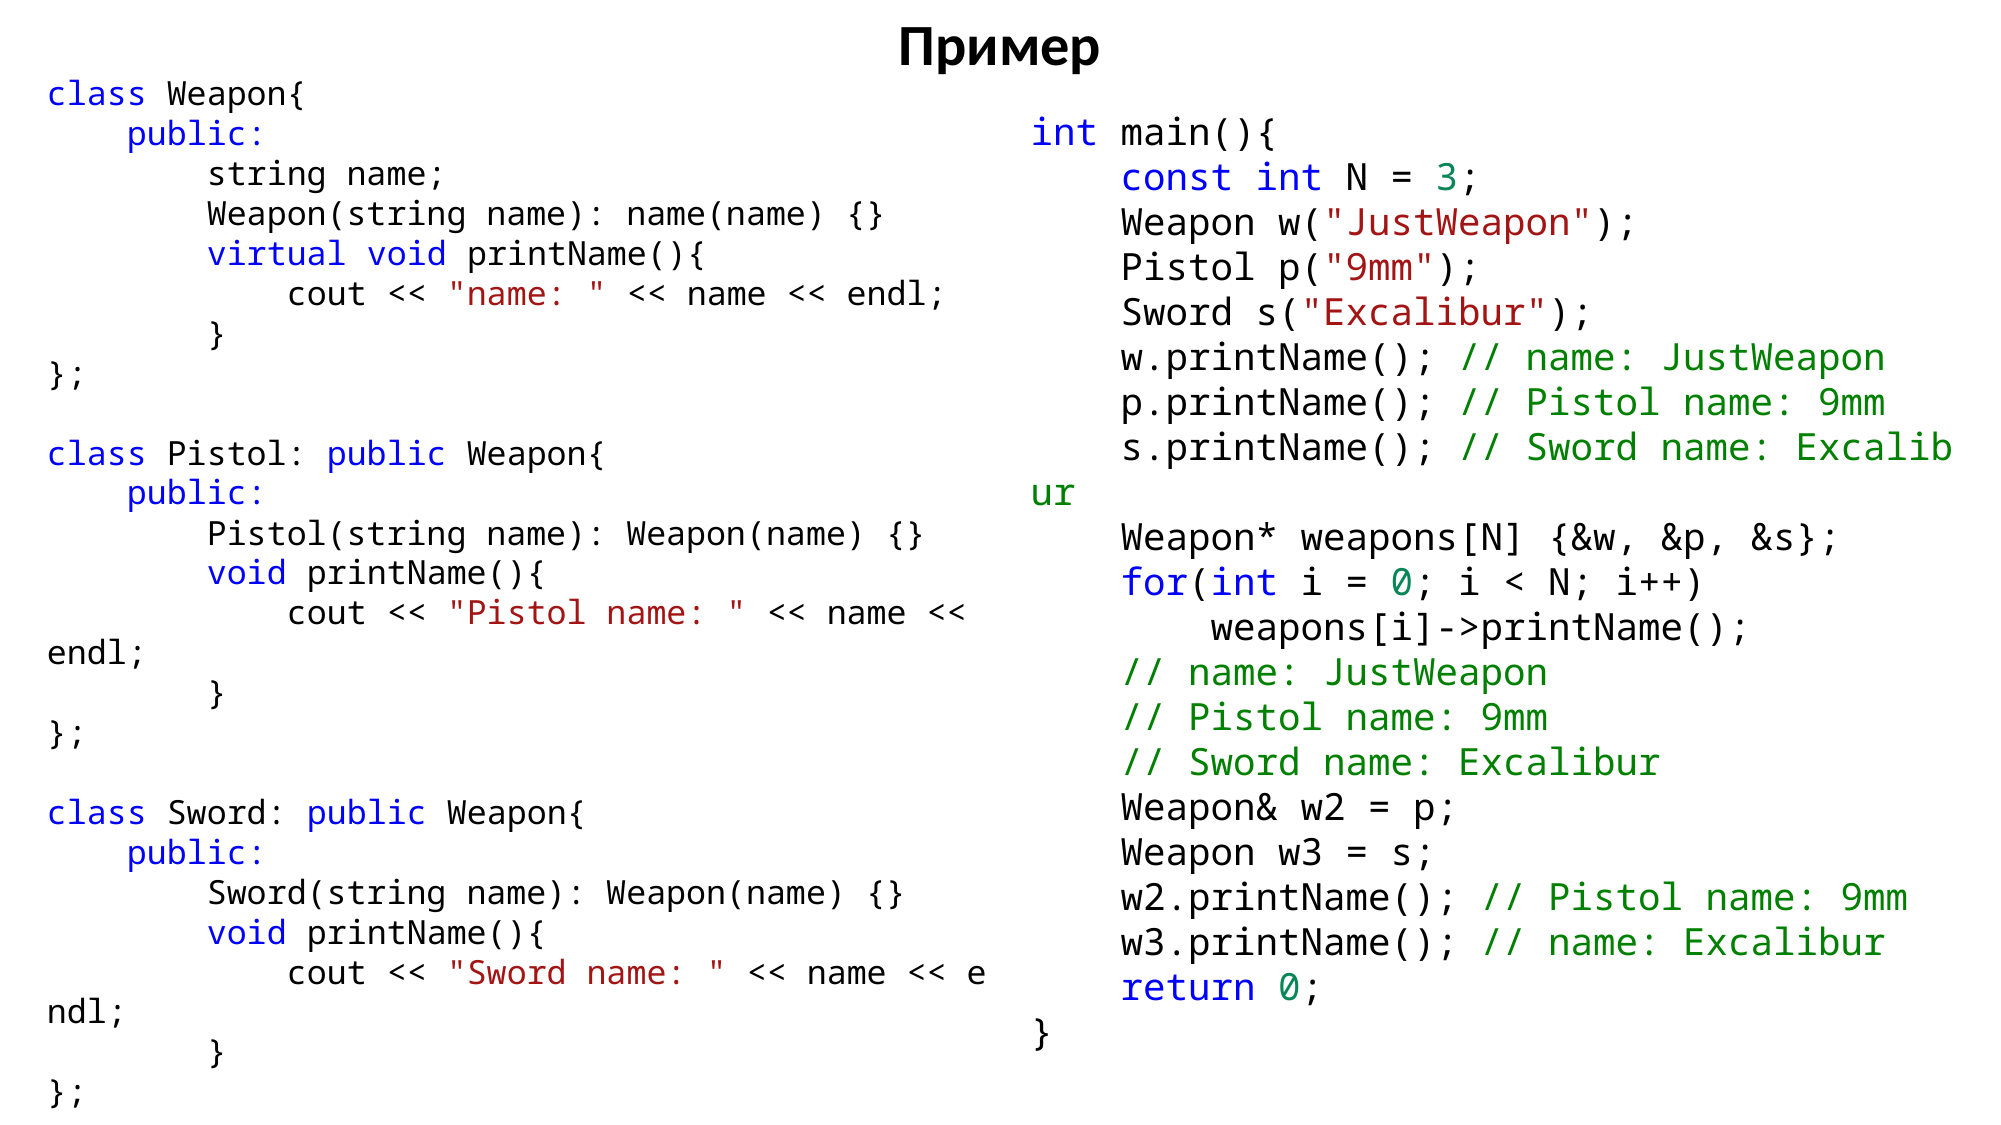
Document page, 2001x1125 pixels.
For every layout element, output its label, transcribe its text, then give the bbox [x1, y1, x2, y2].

text_box Пример [883, 0, 1117, 85]
text_box class Weapon{ public: string name; Weapon(string name): name(name) {} virtual void printName(){ cout << "name: " << name << endl; } }; class Pistol: public Weapon{ public: Pistol(string name): Weapon(name) {} void printName(){ cout << "Pistol name: " << name << endl; } }; class Sword: public Weapon{ public: Sword(string name): Weapon(name) {} void printName(){ cout << "Sword name: " << name << endl; } }; [32, 65, 1016, 1118]
text_box int main(){ const int N = 3; Weapon w("JustWeapon"); Pistol p("9mm"); Sword s("Excalibur"); w.printName(); // name: JustWeapon p.printName(); // Pistol name: 9mm s.printName(); // Sword name: Excalibur Weapon* weapons[N] {&w, &p, &s}; for(int i = 0; i < N; i++) weapons[i]->printName(); // name: JustWeapon // Pistol name: 9mm // Sword name: Excalibur Weapon& w2 = p; Weapon w3 = s; w2.printName(); // Pistol name: 9mm w3.printName(); // name: Excalibur return 0; } [1015, 100, 1984, 1061]
